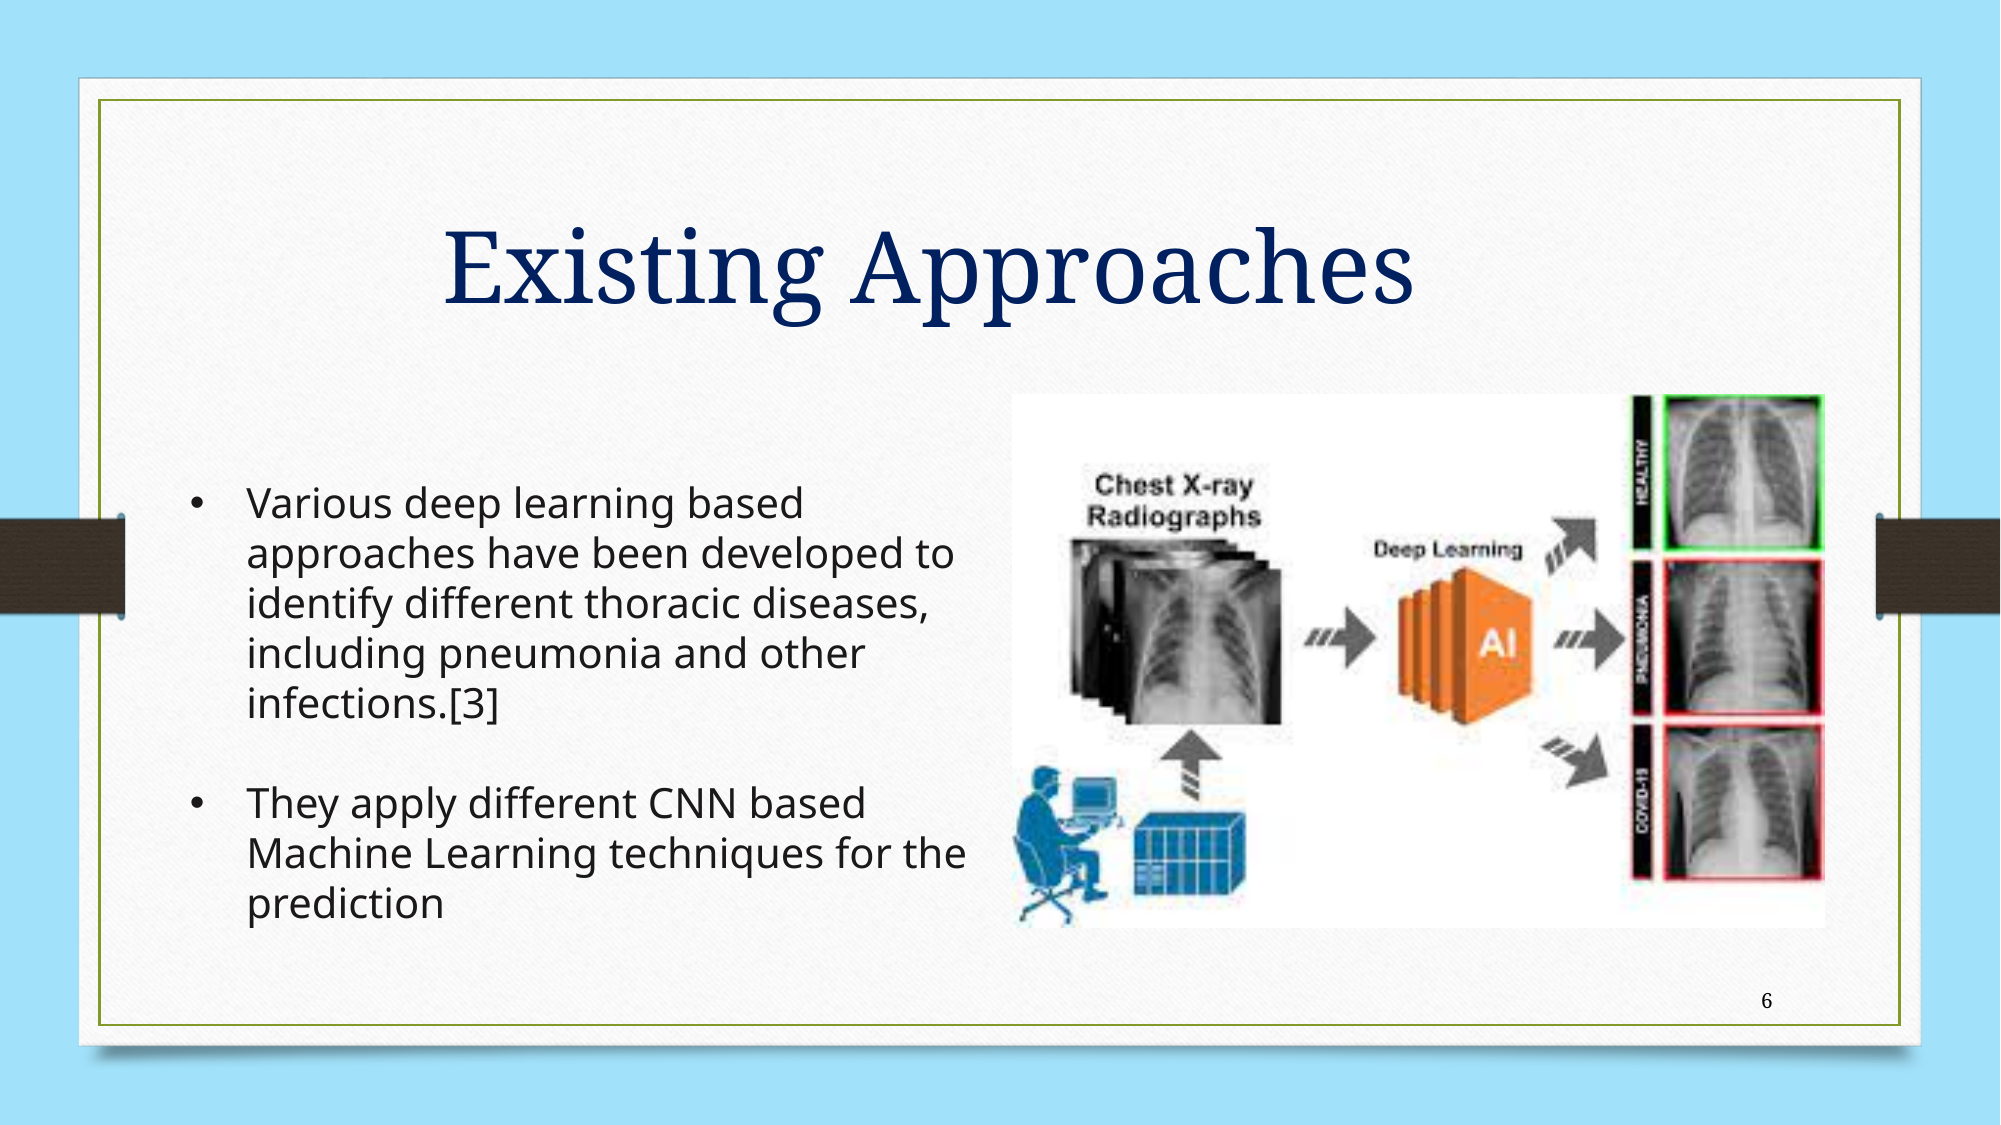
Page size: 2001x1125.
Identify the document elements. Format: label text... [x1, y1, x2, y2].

text_box Existing Approaches [142, 196, 1743, 332]
slide_number 6 [1698, 979, 1788, 1025]
text_box Various deep learning based approaches have been developed to identify different thoracic diseases, including pneumonia and other infections.[3] They apply different CNN based Machine Learning techniques for the prediction [175, 469, 988, 1035]
picture [0, 0, 2001, 1125]
